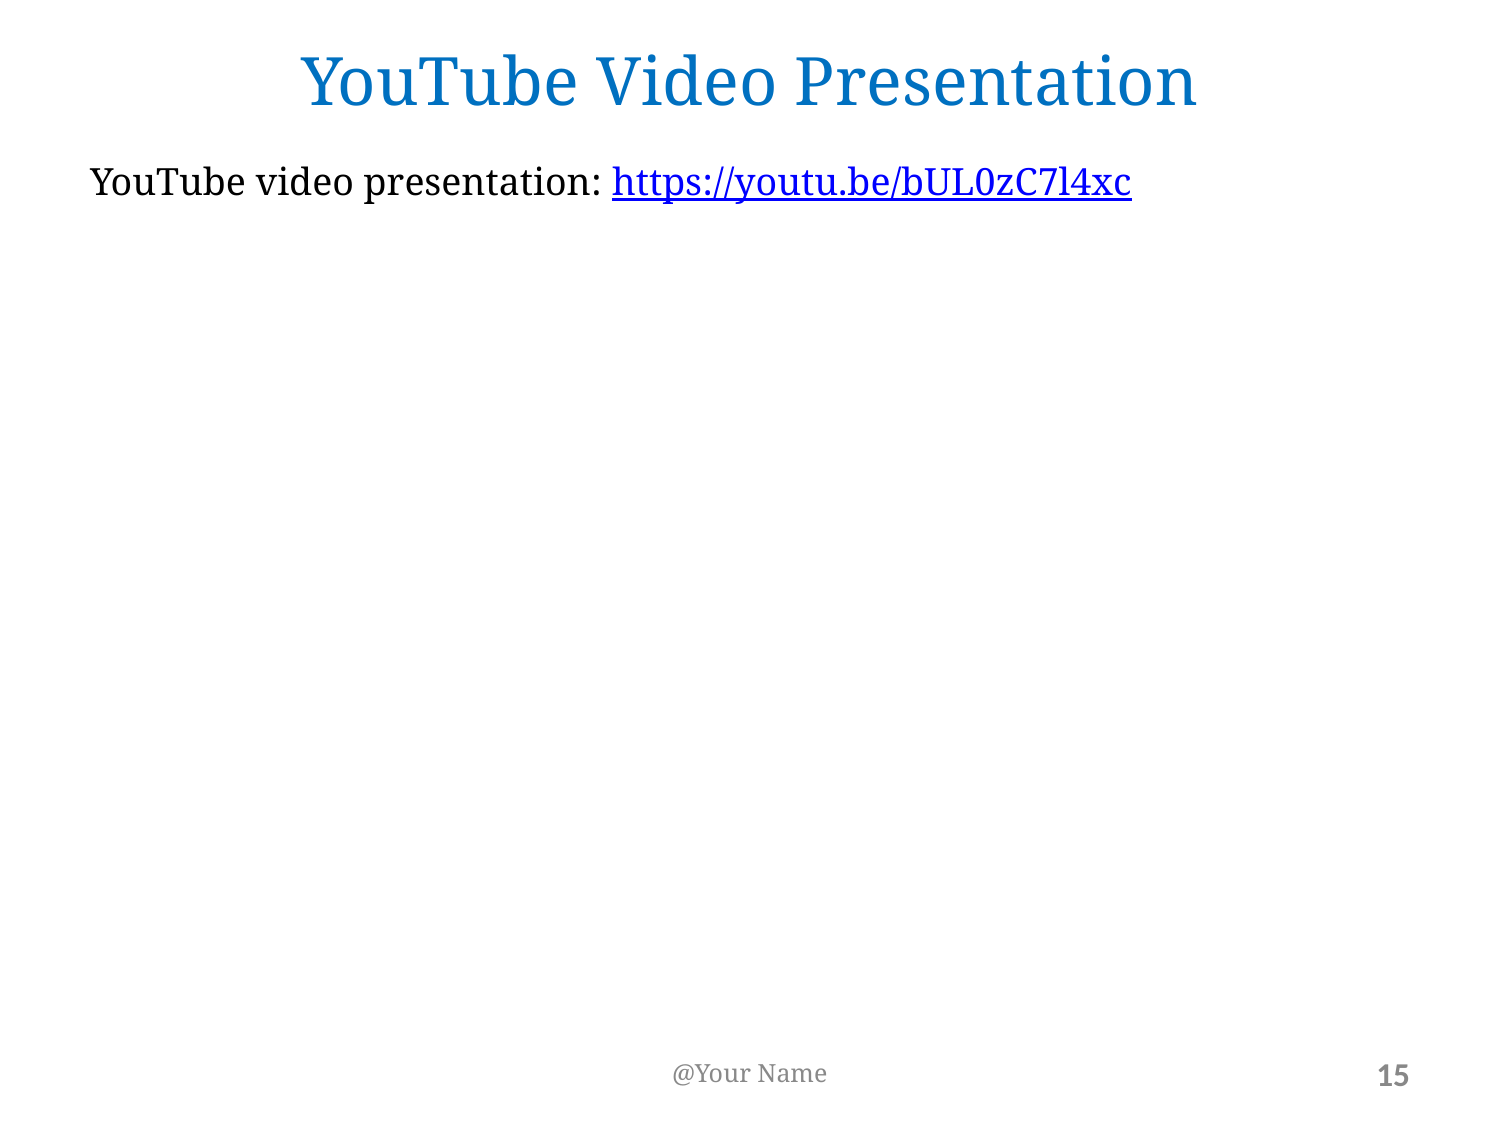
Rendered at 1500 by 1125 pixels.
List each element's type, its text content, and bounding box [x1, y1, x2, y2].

footer @Your Name [512, 1042, 988, 1103]
title YouTube Video Presentation [75, 19, 1425, 138]
list YouTube video presentation: https://youtu.be/bUL0zC7l4xc [75, 149, 1425, 1025]
slide_number ‹#› [1074, 1042, 1425, 1103]
